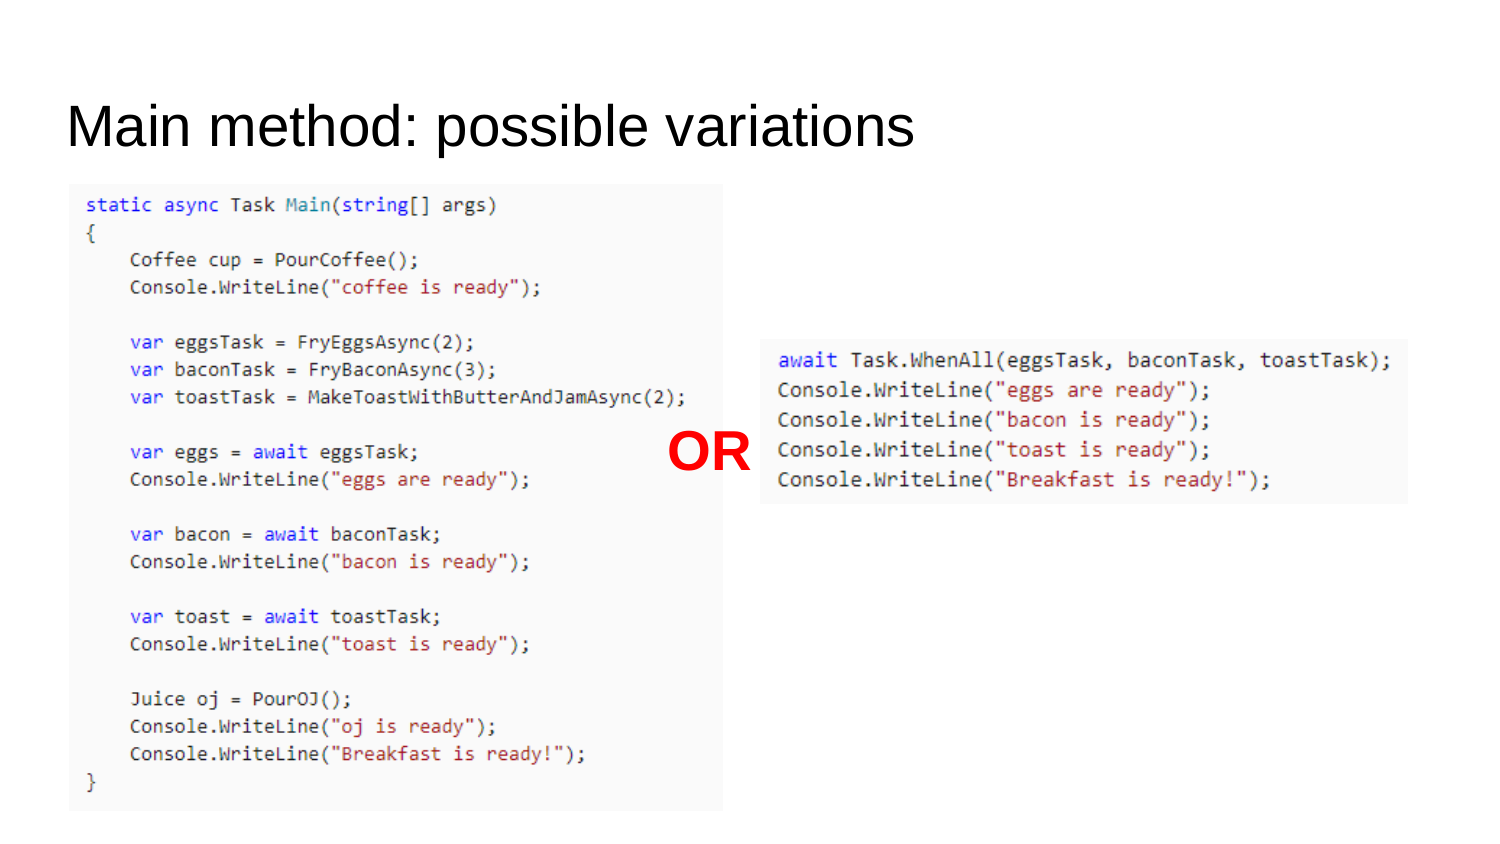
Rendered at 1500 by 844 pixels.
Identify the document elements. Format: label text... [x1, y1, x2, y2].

picture [760, 339, 1408, 505]
title Main method: possible variations [51, 72, 1449, 167]
picture [69, 183, 723, 812]
text_box OR [727, 398, 755, 493]
